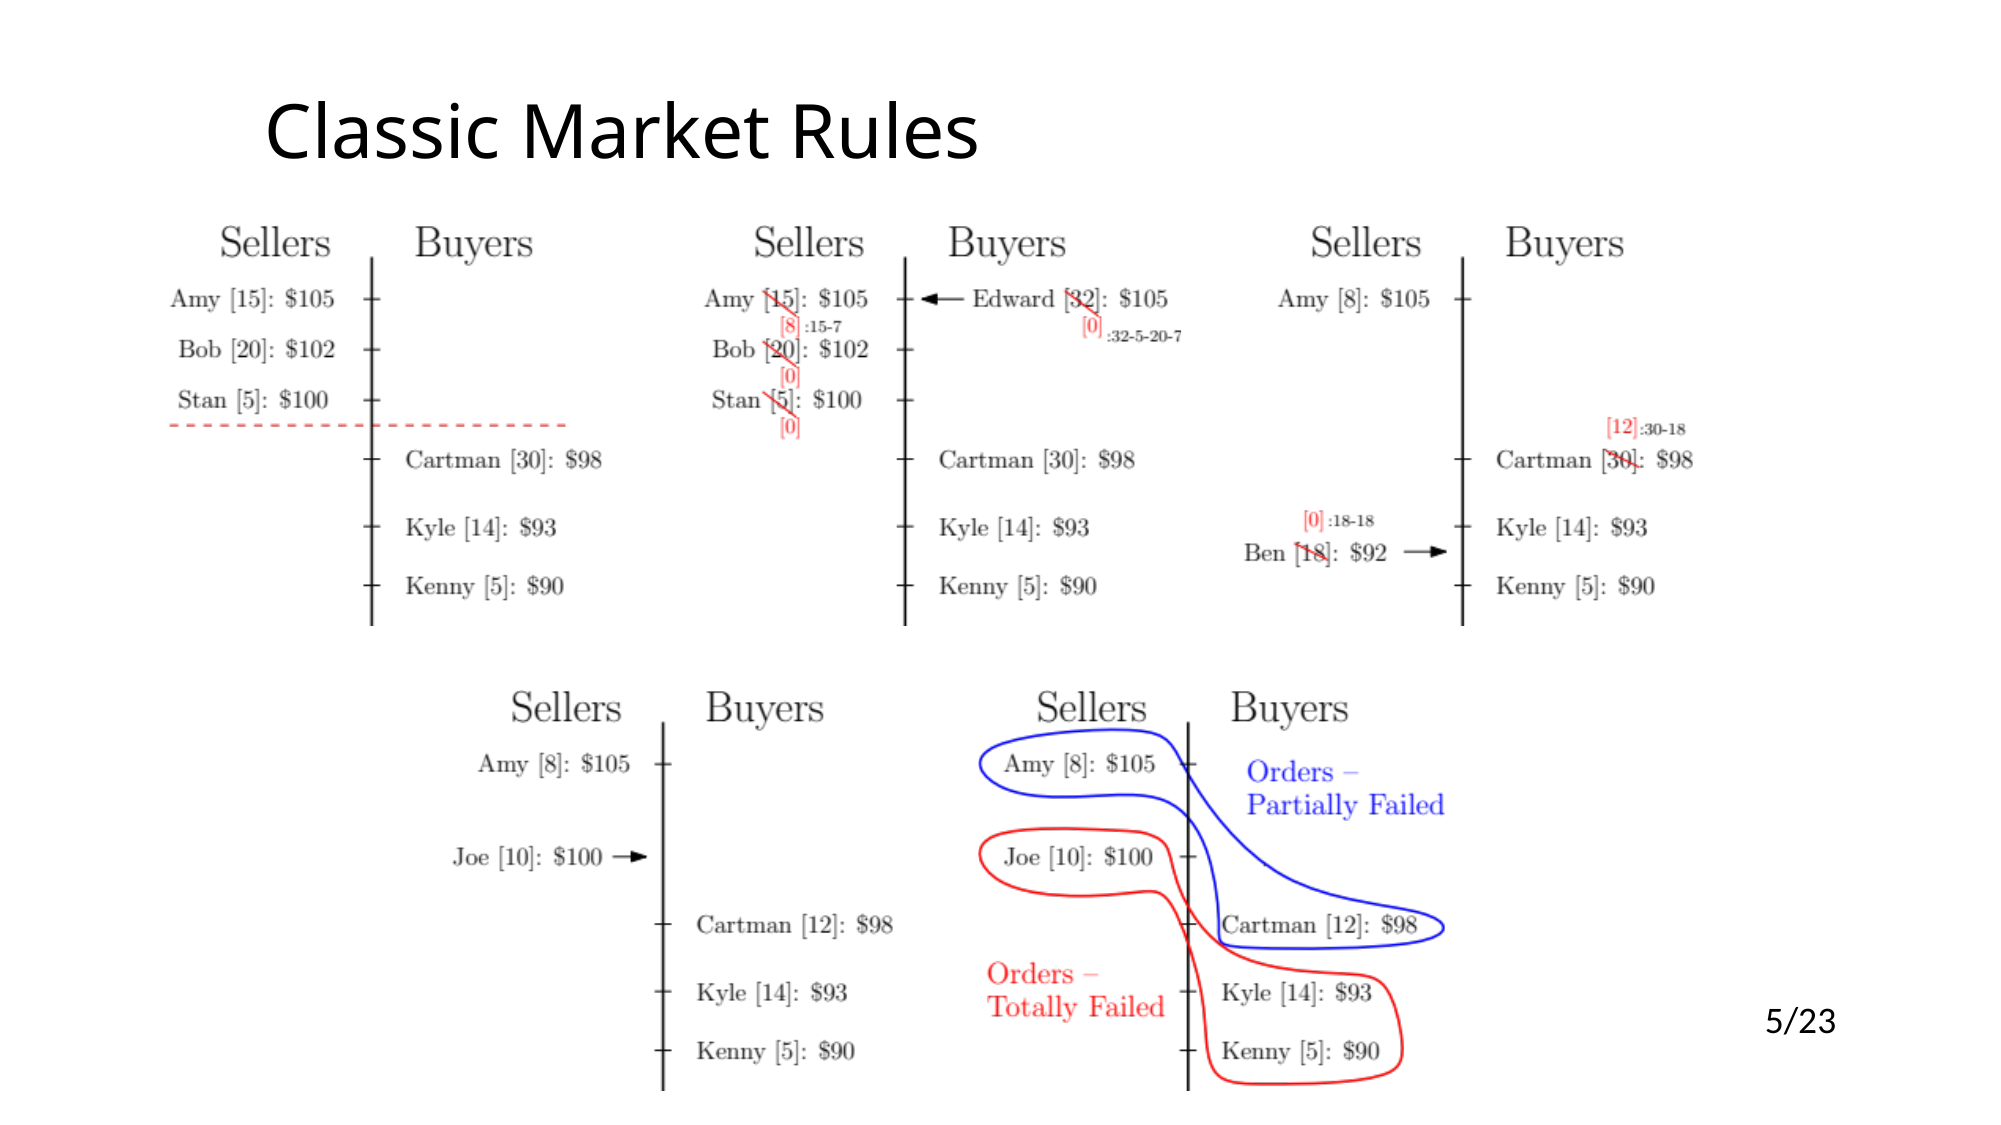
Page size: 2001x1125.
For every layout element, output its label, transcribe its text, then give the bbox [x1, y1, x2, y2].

text_box 5/23 [1749, 988, 1939, 1049]
picture [978, 690, 1445, 1091]
picture [451, 690, 894, 1091]
picture [702, 225, 1182, 626]
title Classic Market Rules [249, 77, 1750, 182]
picture [168, 225, 602, 626]
picture [1242, 225, 1693, 626]
